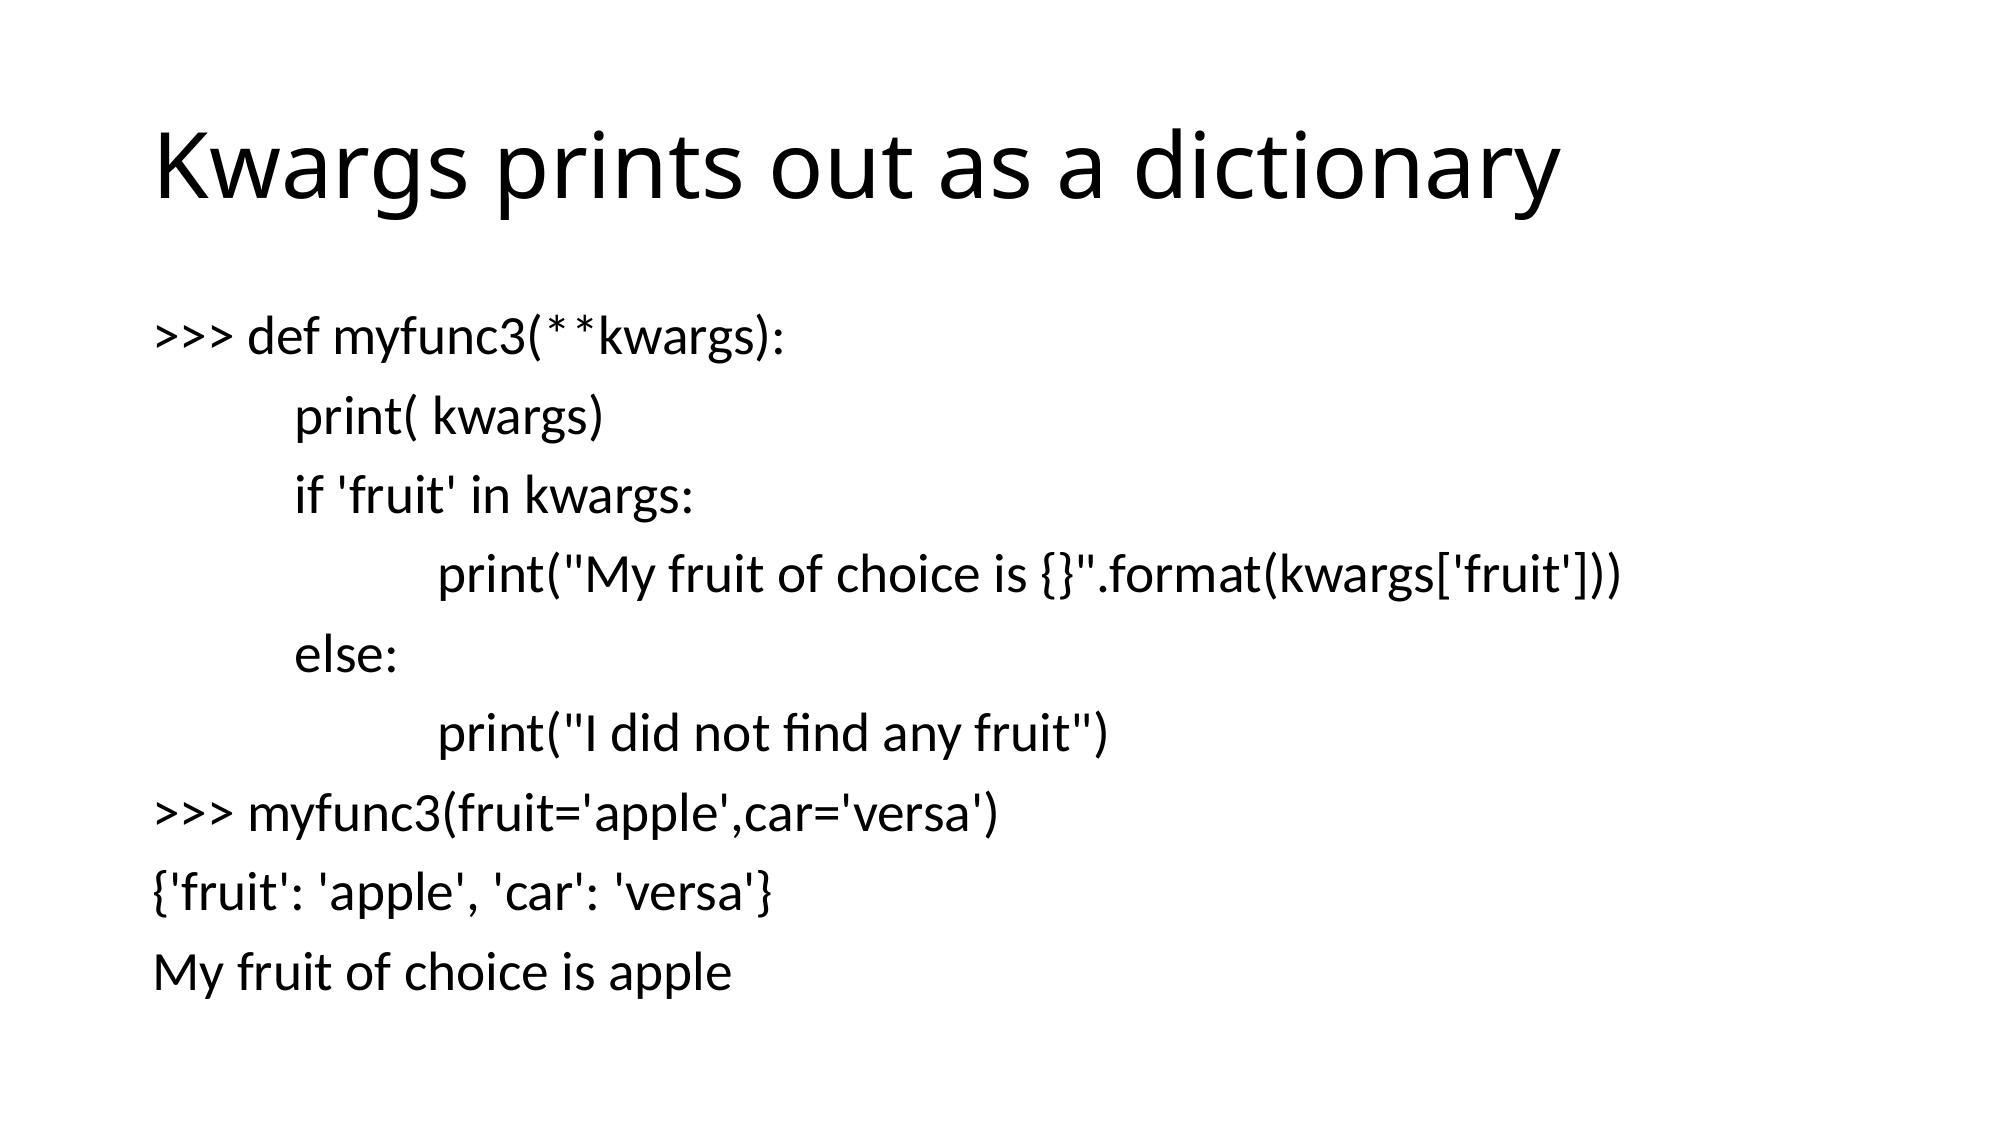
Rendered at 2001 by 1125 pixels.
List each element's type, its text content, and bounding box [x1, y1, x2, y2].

list >>> def myfunc3(**kwargs): print( kwargs) if 'fruit' in kwargs: print("My fruit of choice is {}".format(kwargs['fruit'])) else: print("I did not find any fruit") >>> myfunc3(fruit='apple',car='versa') {'fruit': 'apple', 'car': 'versa'} My fruit of choice is apple [137, 299, 1863, 1014]
title Kwargs prints out as a dictionary [137, 59, 1863, 278]
